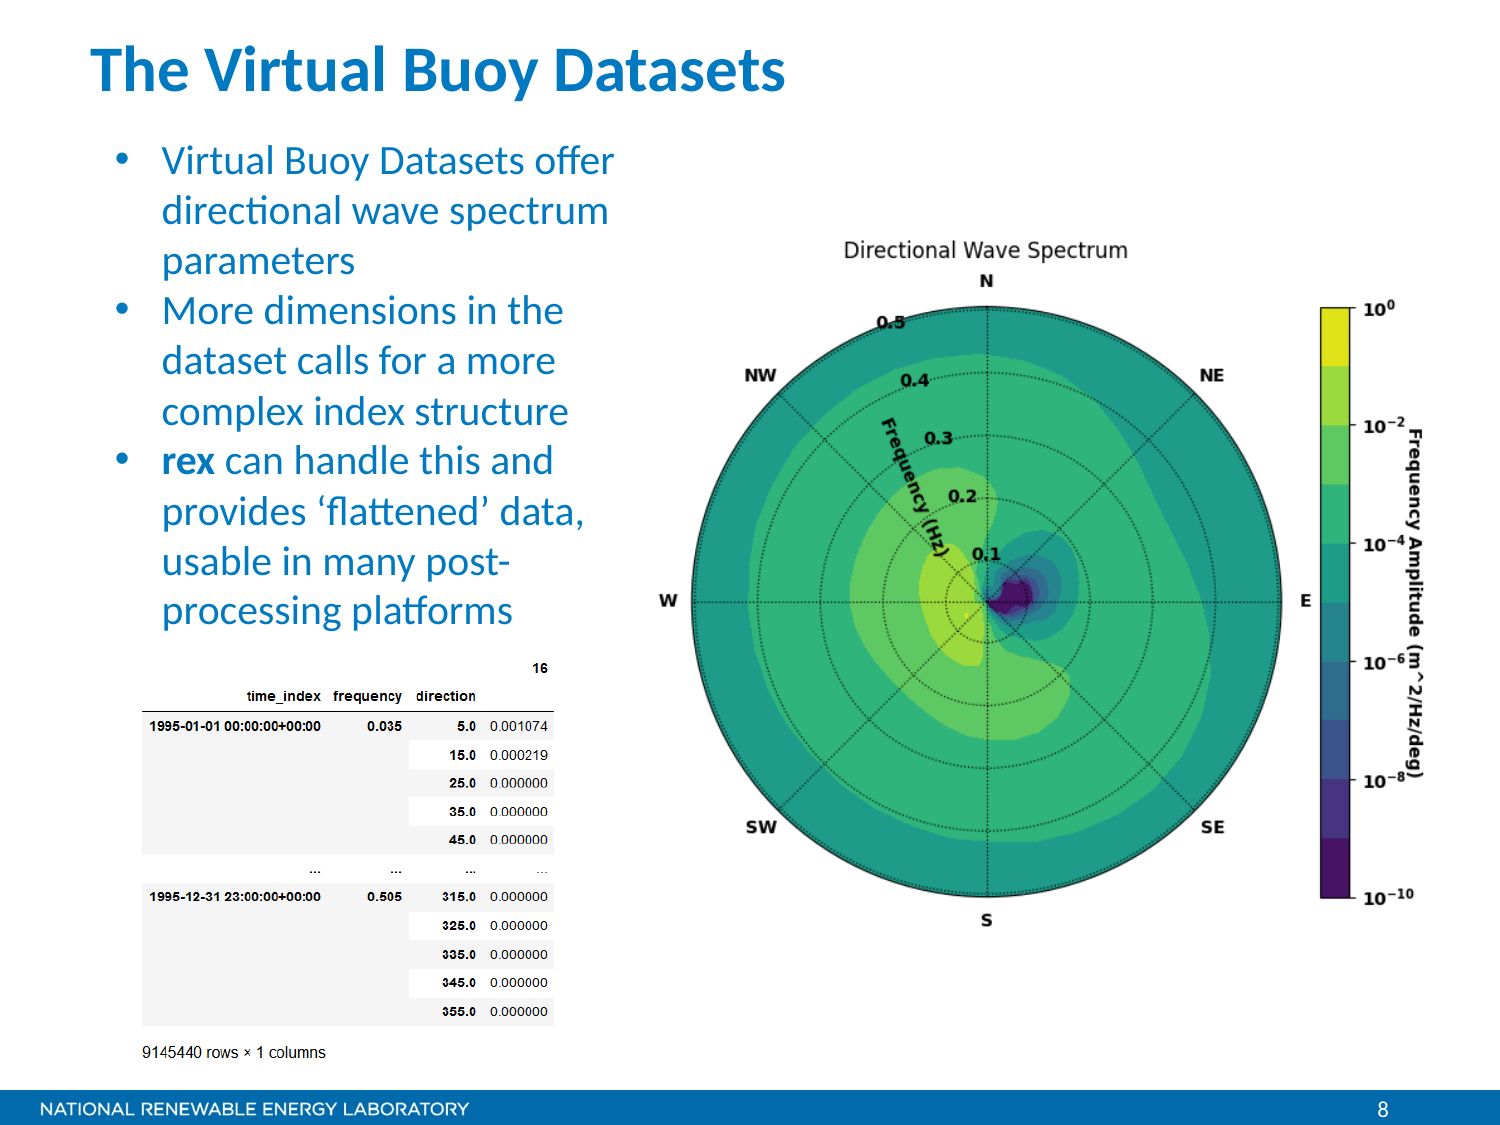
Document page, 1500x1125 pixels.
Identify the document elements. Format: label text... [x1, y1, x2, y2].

picture [649, 199, 1456, 963]
picture [0, 1090, 1500, 1125]
text_box Virtual Buoy Datasets offer directional wave spectrum parameters More dimensions in the dataset calls for a more complex index structure rex can handle this and provides ‘flattened’ data, usable in many post-processing platforms [99, 125, 663, 641]
title The Virtual Buoy Datasets [75, 19, 1425, 113]
picture [137, 649, 558, 1067]
